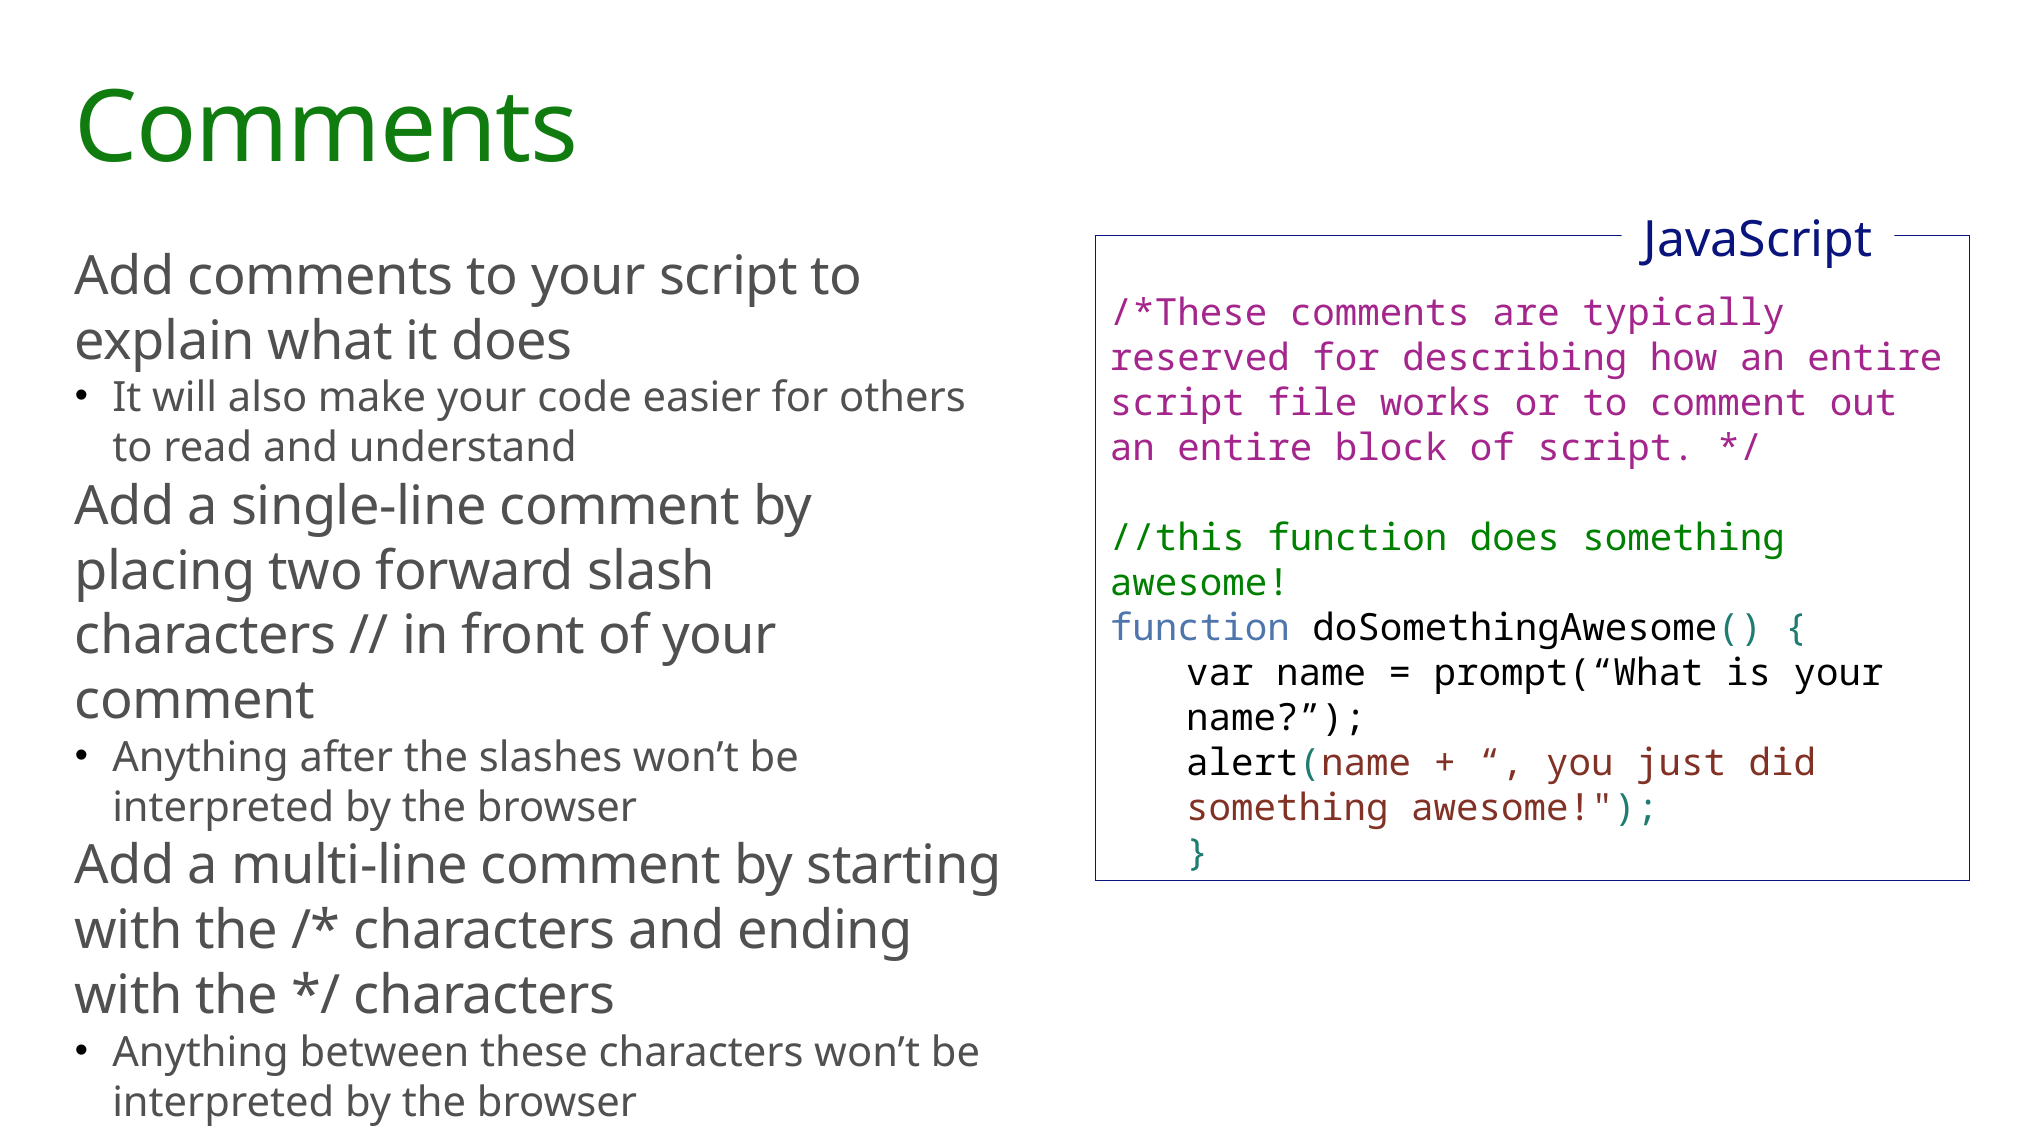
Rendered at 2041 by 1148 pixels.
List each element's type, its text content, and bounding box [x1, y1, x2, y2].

text_box JavaScript [1621, 198, 1895, 264]
text_box /*These comments are typically reserved for describing how an entire script file works or to comment out an entire block of script. */ //this function does something awesome! function doSomethingAwesome() { var name = prompt(“What is your name?”); alert(name + “, you just did something awesome!"); } [1095, 235, 1970, 881]
text_box Add comments to your script to explain what it does It will also make your code easier for others to read and understand Add a single-line comment by placing two forward slash characters // in front of your comment Anything after the slashes won’t be interpreted by the browser Add a multi-line comment by starting with the /* characters and ending with the */ characters Anything between these characters won’t be interpreted by the browser [60, 225, 1020, 1087]
text_box Comments [59, 59, 1980, 210]
